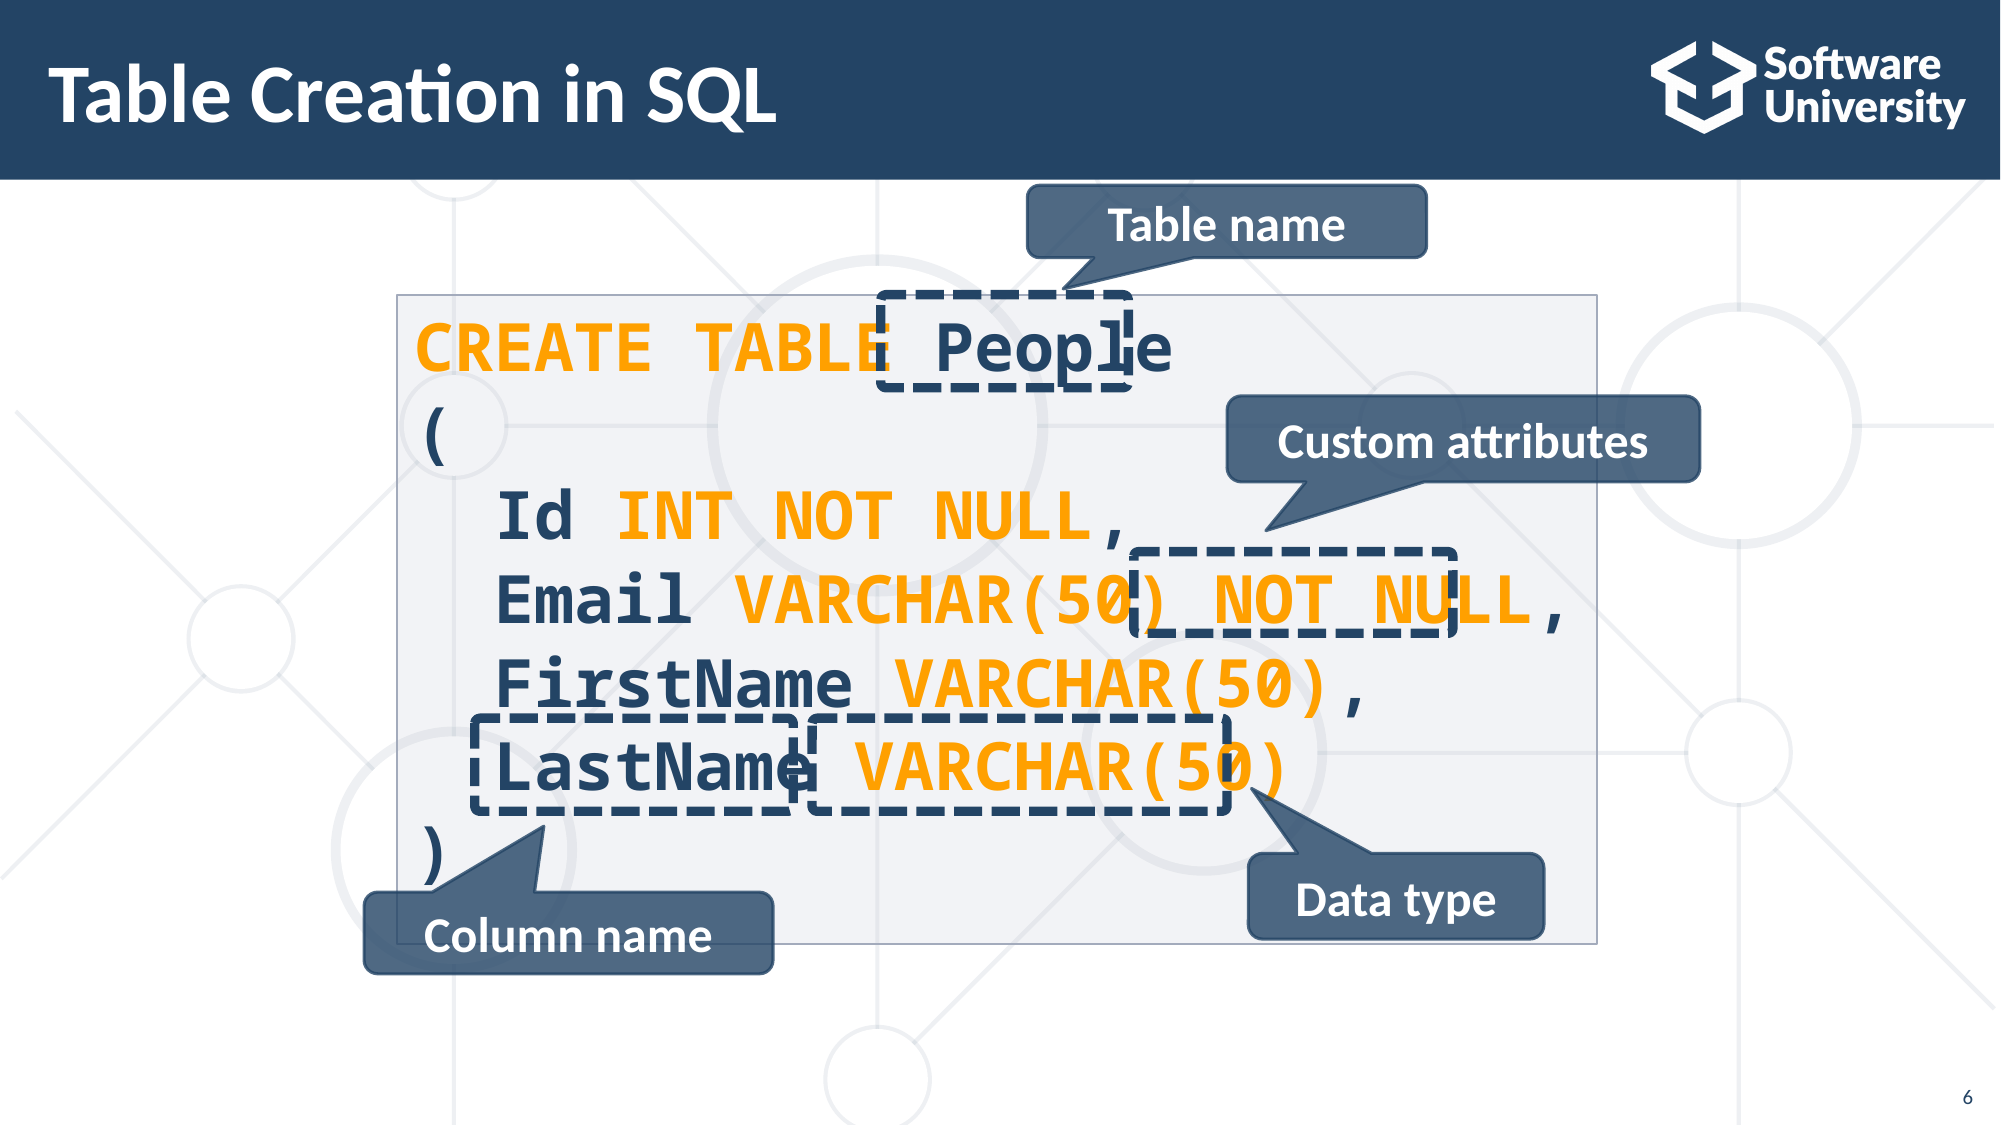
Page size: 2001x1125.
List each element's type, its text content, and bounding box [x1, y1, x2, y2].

text_box Data type [1246, 786, 1547, 942]
list CREATE TABLE People ( Id INT NOT NULL, Email VARCHAR(50) NOT NULL, FirstName VARCHAR(50), LastName VARCHAR(50) ) [396, 294, 1597, 945]
text_box [1131, 549, 1455, 636]
slide_number 6 [1927, 1067, 1989, 1117]
picture [1651, 41, 1966, 134]
title Table Creation in SQL [31, 16, 1625, 162]
text_box Column name [361, 824, 776, 976]
text_box [472, 716, 796, 814]
text_box [878, 292, 1131, 390]
text_box Table name [1025, 183, 1429, 291]
text_box [809, 716, 1230, 814]
text_box Custom attributes [1224, 393, 1702, 533]
